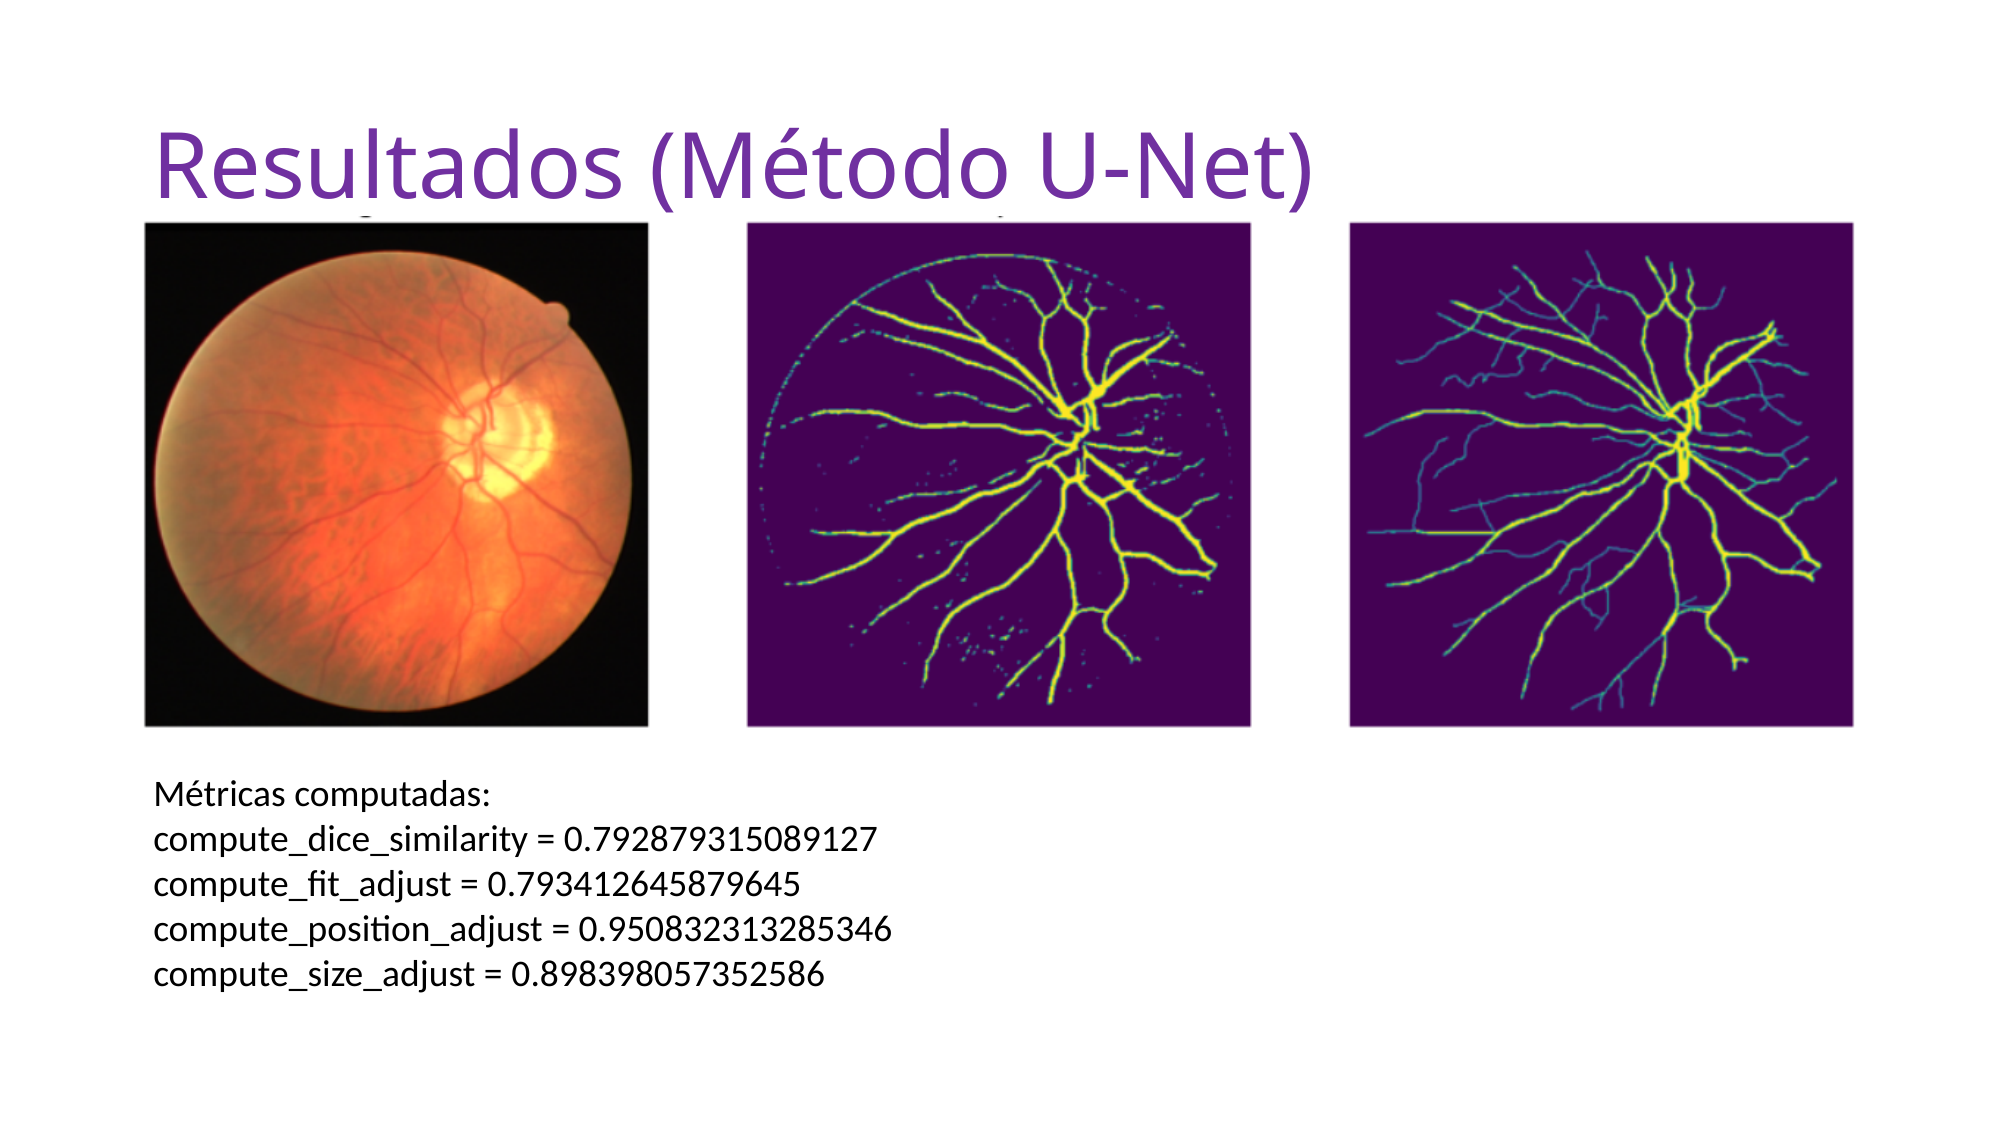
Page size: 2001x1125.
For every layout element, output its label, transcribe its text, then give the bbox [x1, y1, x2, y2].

text_box Métricas computadas: compute_dice_similarity = 0.792879315089127 compute_fit_adjust = 0.793412645879645 compute_position_adjust = 0.950832313285346 compute_size_adjust = 0.898398057352586 [138, 761, 1862, 1047]
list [137, 216, 1863, 735]
title Resultados (Método U-Net) [137, 59, 1863, 216]
